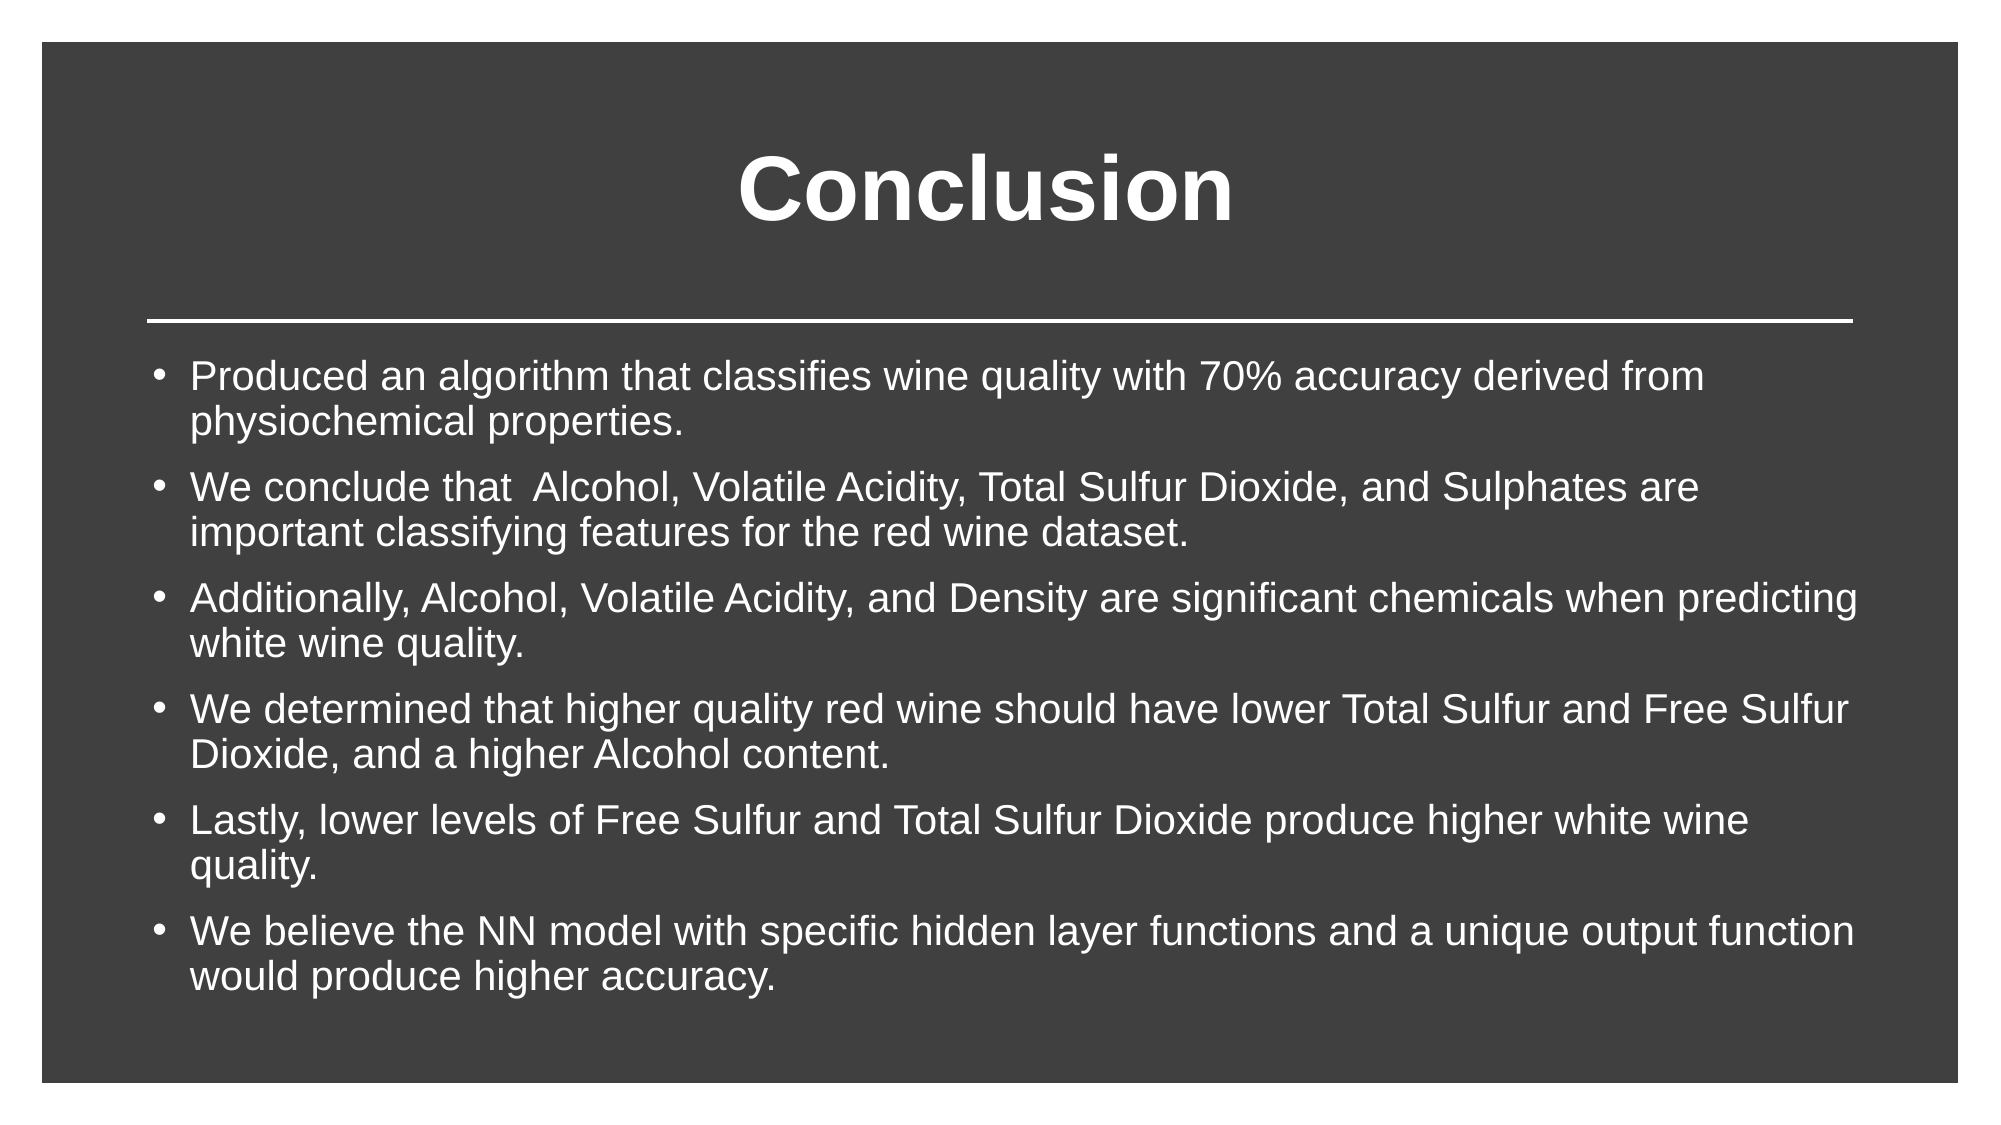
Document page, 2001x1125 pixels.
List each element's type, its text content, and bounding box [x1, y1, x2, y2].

title Conclusion [137, 86, 1863, 296]
text_box [52, 51, 1948, 1073]
list Produced an algorithm that classifies wine quality with 70% accuracy derived from physiochemical properties. We conclude that Alcohol, Volatile Acidity, Total Sulfur Dioxide, and Sulphates are important classifying features for the red wine dataset. Additionally, Alcohol, Volatile Acidity, and Density are significant chemicals when predicting white wine quality. We determined that higher quality red wine should have lower Total Sulfur and Free Sulfur Dioxide, and a higher Alcohol content. Lastly, lower levels of Free Sulfur and Total Sulfur Dioxide produce higher white wine quality. We believe the NN model with specific hidden layer functions and a unique output function would produce higher accuracy. [137, 346, 1895, 1047]
